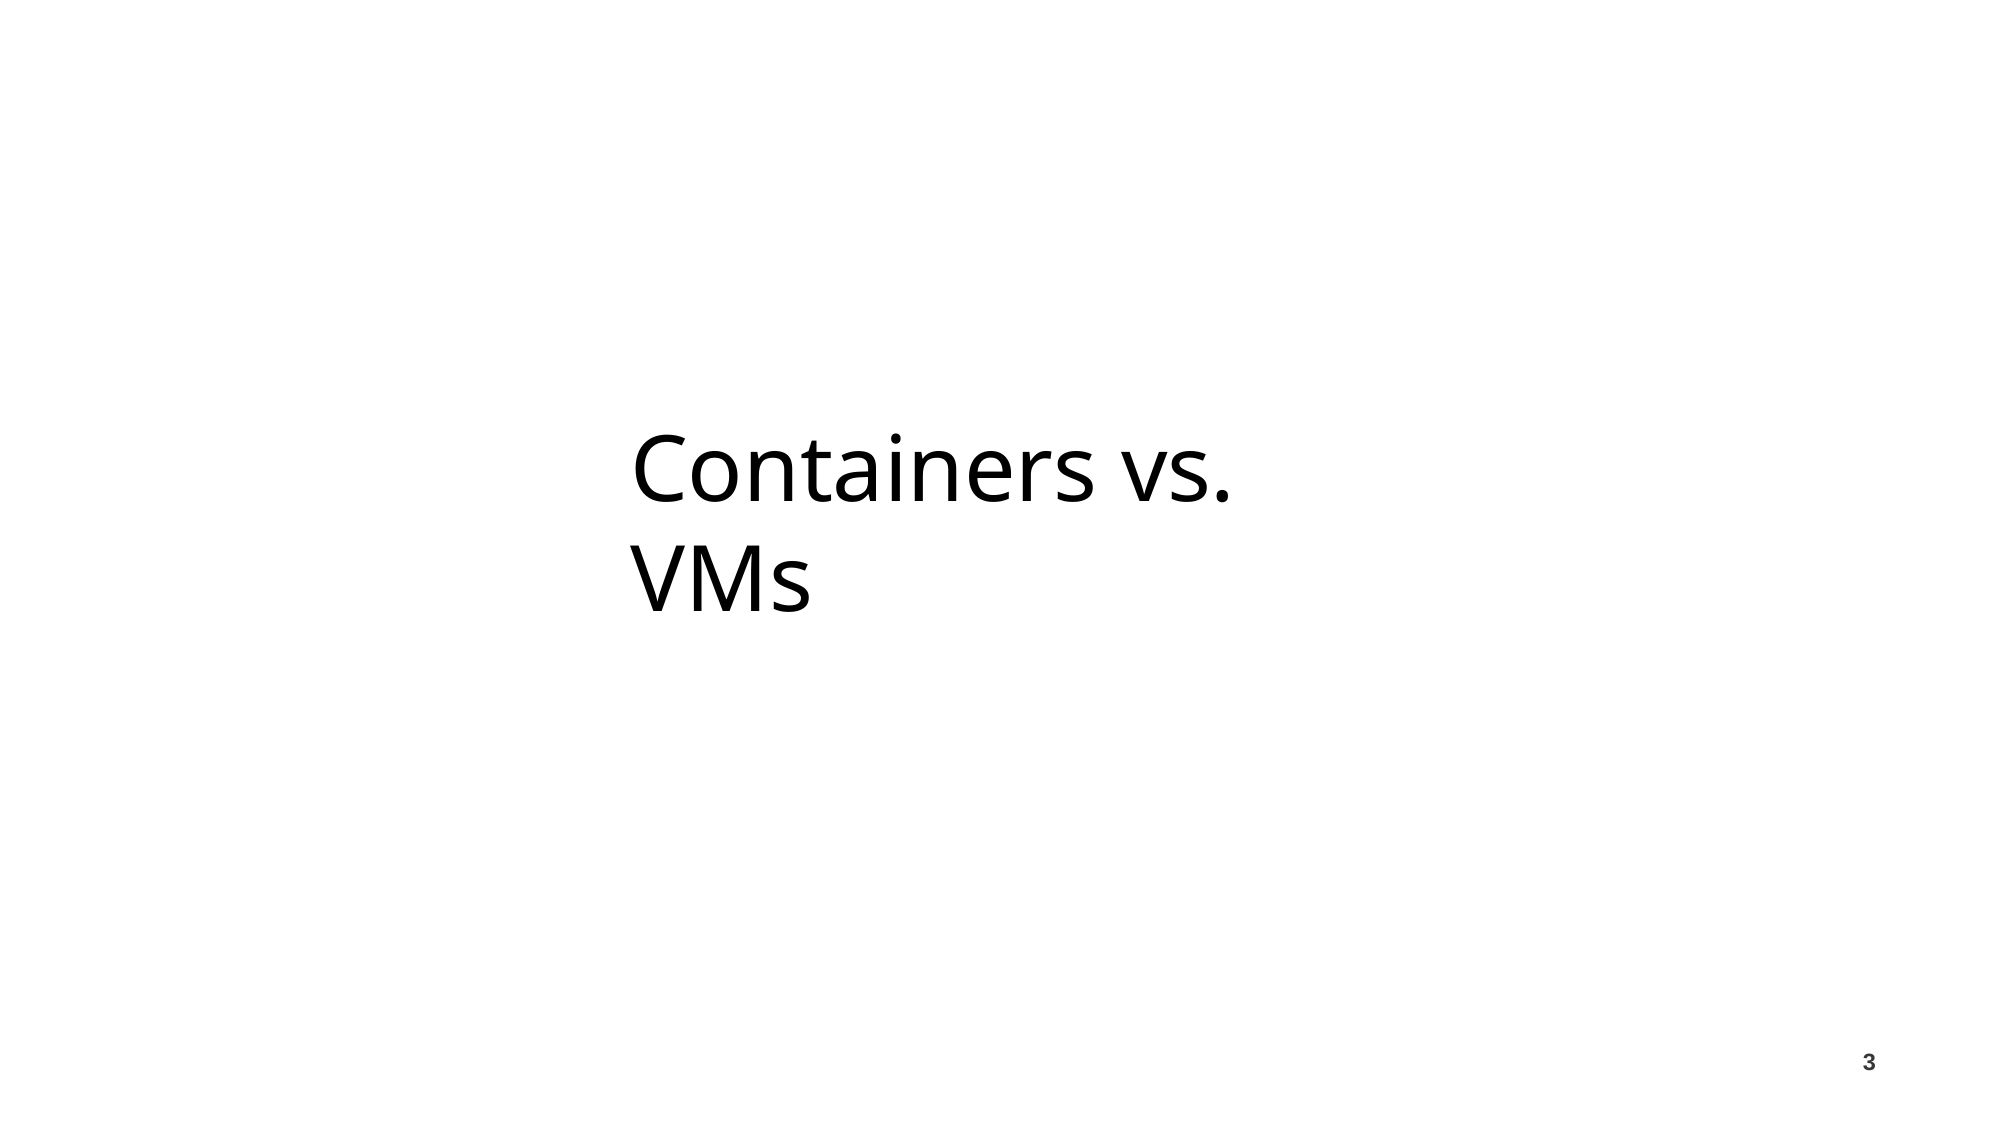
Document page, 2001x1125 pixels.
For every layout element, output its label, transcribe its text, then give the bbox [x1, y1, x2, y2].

title Containers vs. VMs [628, 407, 1372, 630]
text_box 3 [1859, 1046, 1880, 1075]
